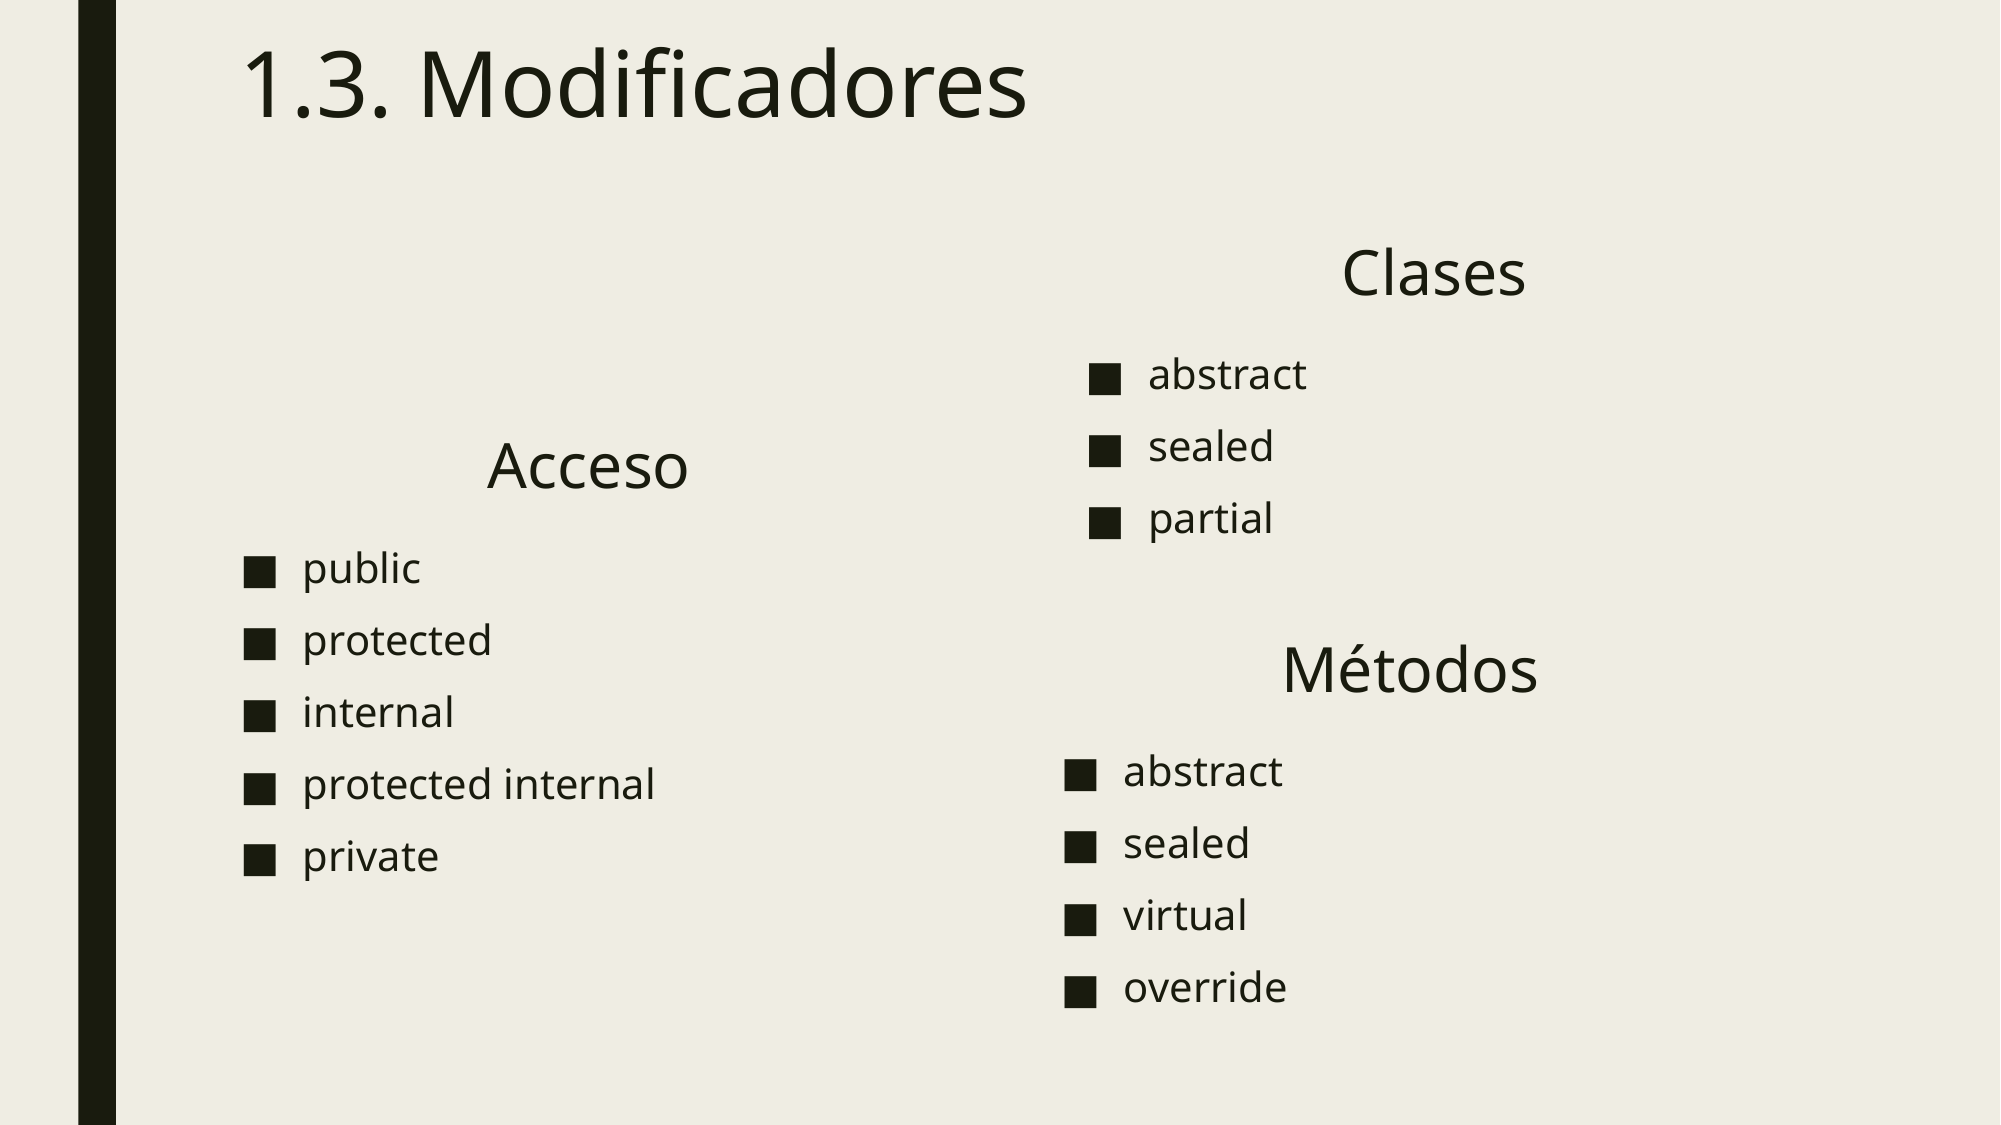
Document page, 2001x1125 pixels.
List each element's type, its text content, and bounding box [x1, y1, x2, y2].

text_box Métodos [1045, 577, 1775, 713]
text_box abstract sealed virtual override [1045, 741, 1775, 1047]
list abstract sealed partial [1070, 344, 1800, 563]
list Acceso [225, 373, 954, 510]
list public protected internal protected internal private [225, 538, 954, 895]
title 1.3. Modificadores [224, 31, 1800, 167]
list Clases [1070, 180, 1800, 316]
